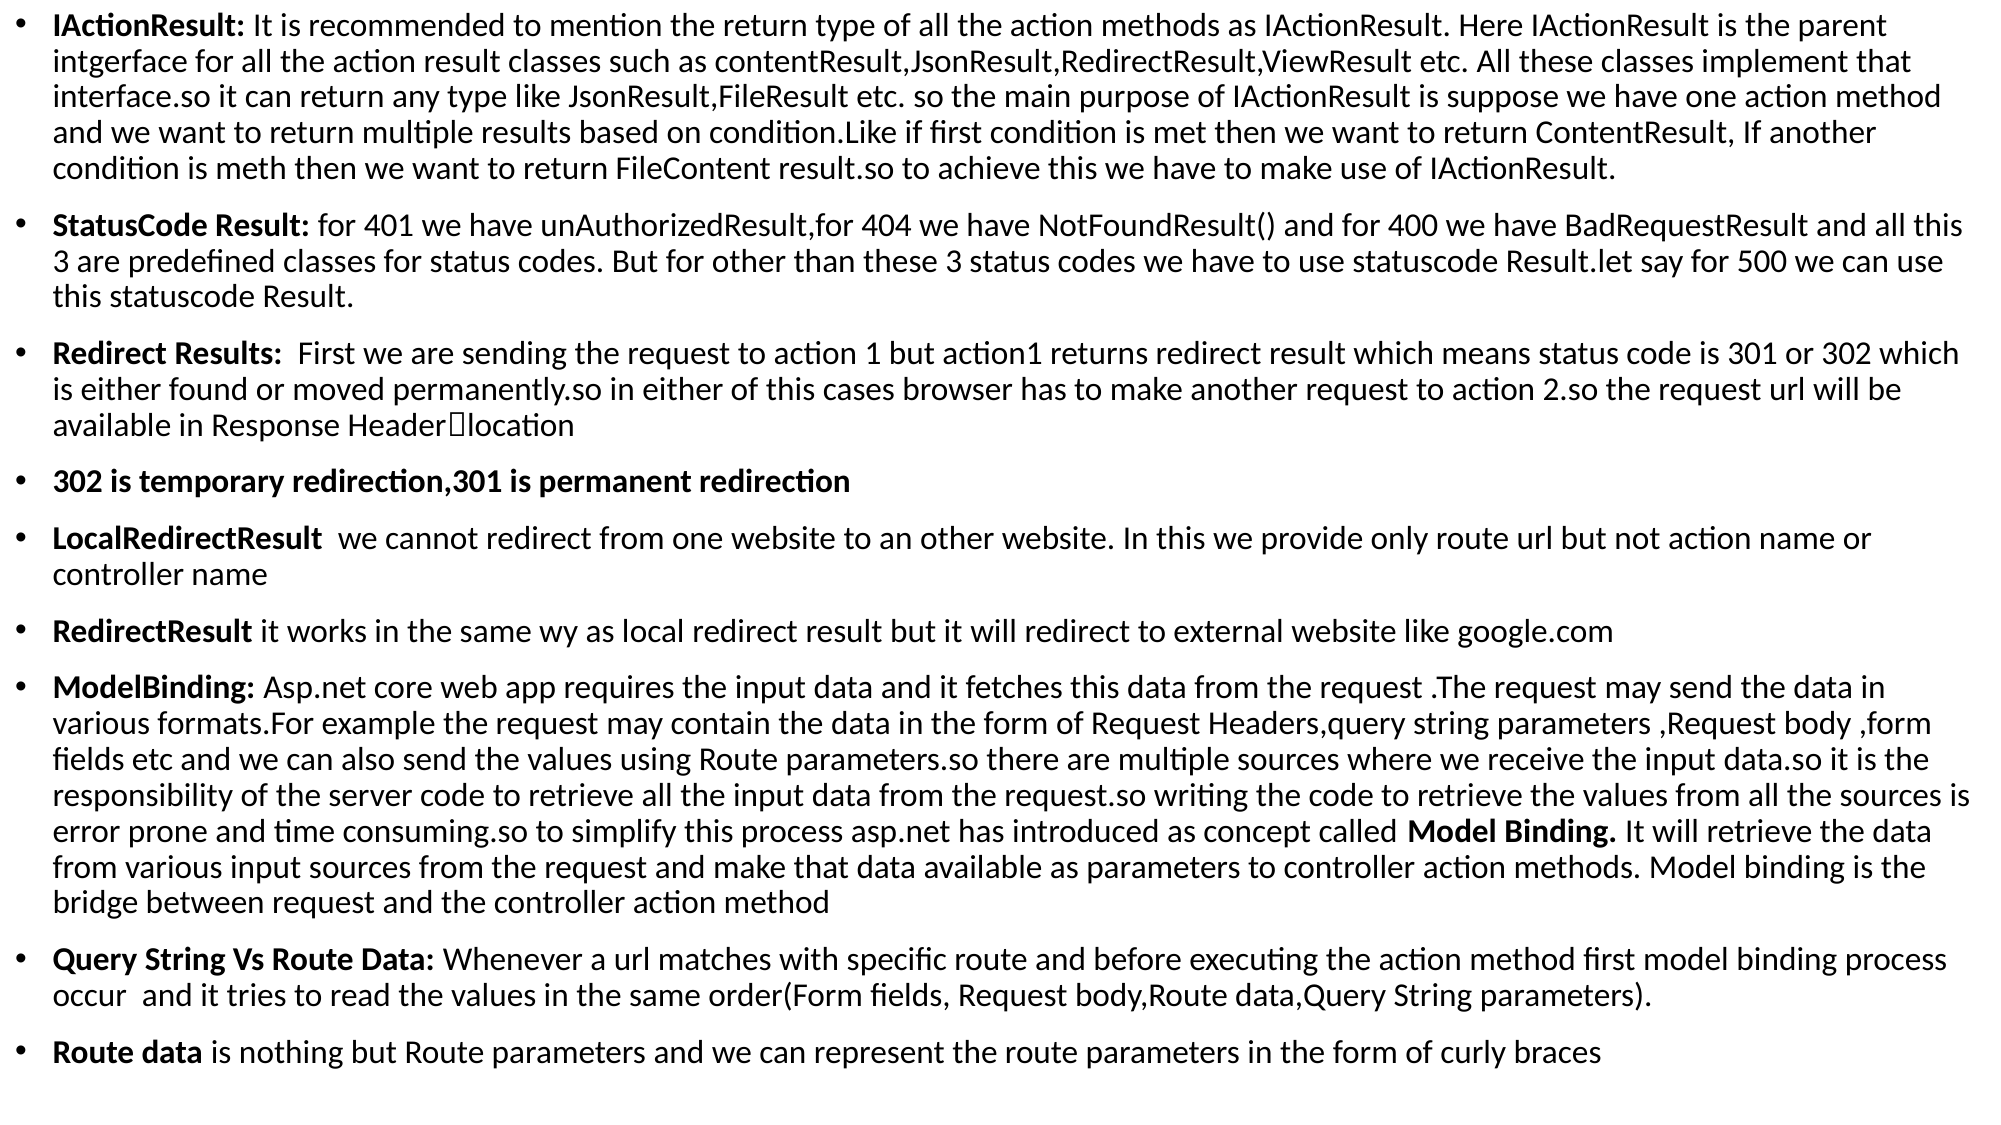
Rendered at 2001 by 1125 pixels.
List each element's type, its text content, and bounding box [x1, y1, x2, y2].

list IActionResult: It is recommended to mention the return type of all the action methods as IActionResult. Here IActionResult is the parent intgerface for all the action result classes such as contentResult,JsonResult,RedirectResult,ViewResult etc. All these classes implement that interface.so it can return any type like JsonResult,FileResult etc. so the main purpose of IActionResult is suppose we have one action method and we want to return multiple results based on condition.Like if first condition is met then we want to return ContentResult, If another condition is meth then we want to return FileContent result.so to achieve this we have to make use of IActionResult. StatusCode Result: for 401 we have unAuthorizedResult,for 404 we have NotFoundResult() and for 400 we have BadRequestResult and all this 3 are predefined classes for status codes. But for other than these 3 status codes we have to use statuscode Result.let say for 500 we can use this statuscode Result. Redirect Results: First we are sending the request to action 1 but action1 returns redirect result which means status code is 301 or 302 which is either found or moved permanently.so in either of this cases browser has to make another request to action 2.so the request url will be available in Response Headerlocation 302 is temporary redirection,301 is permanent redirection LocalRedirectResult we cannot redirect from one website to an other website. In this we provide only route url but not action name or controller name RedirectResult it works in the same wy as local redirect result but it will redirect to external website like google.com ModelBinding: Asp.net core web app requires the input data and it fetches this data from the request .The request may send the data in various formats.For example the request may contain the data in the form of Request Headers,query string parameters ,Request body ,form fields etc and we can also send the values using Route parameters.so there are multiple sources where we receive the input data.so it is the responsibility of the server code to retrieve all the input data from the request.so writing the code to retrieve the values from all the sources is error prone and time consuming.so to simplify this process asp.net has introduced as concept called Model Binding. It will retrieve the data from various input sources from the request and make that data available as parameters to controller action methods. Model binding is the bridge between request and the controller action method Query String Vs Route Data: Whenever a url matches with specific route and before executing the action method first model binding process occur and it tries to read the values in the same order(Form fields, Request body,Route data,Query String parameters). Route data is nothing but Route parameters and we can represent the route parameters in the form of curly braces [0, 0, 2000, 1125]
